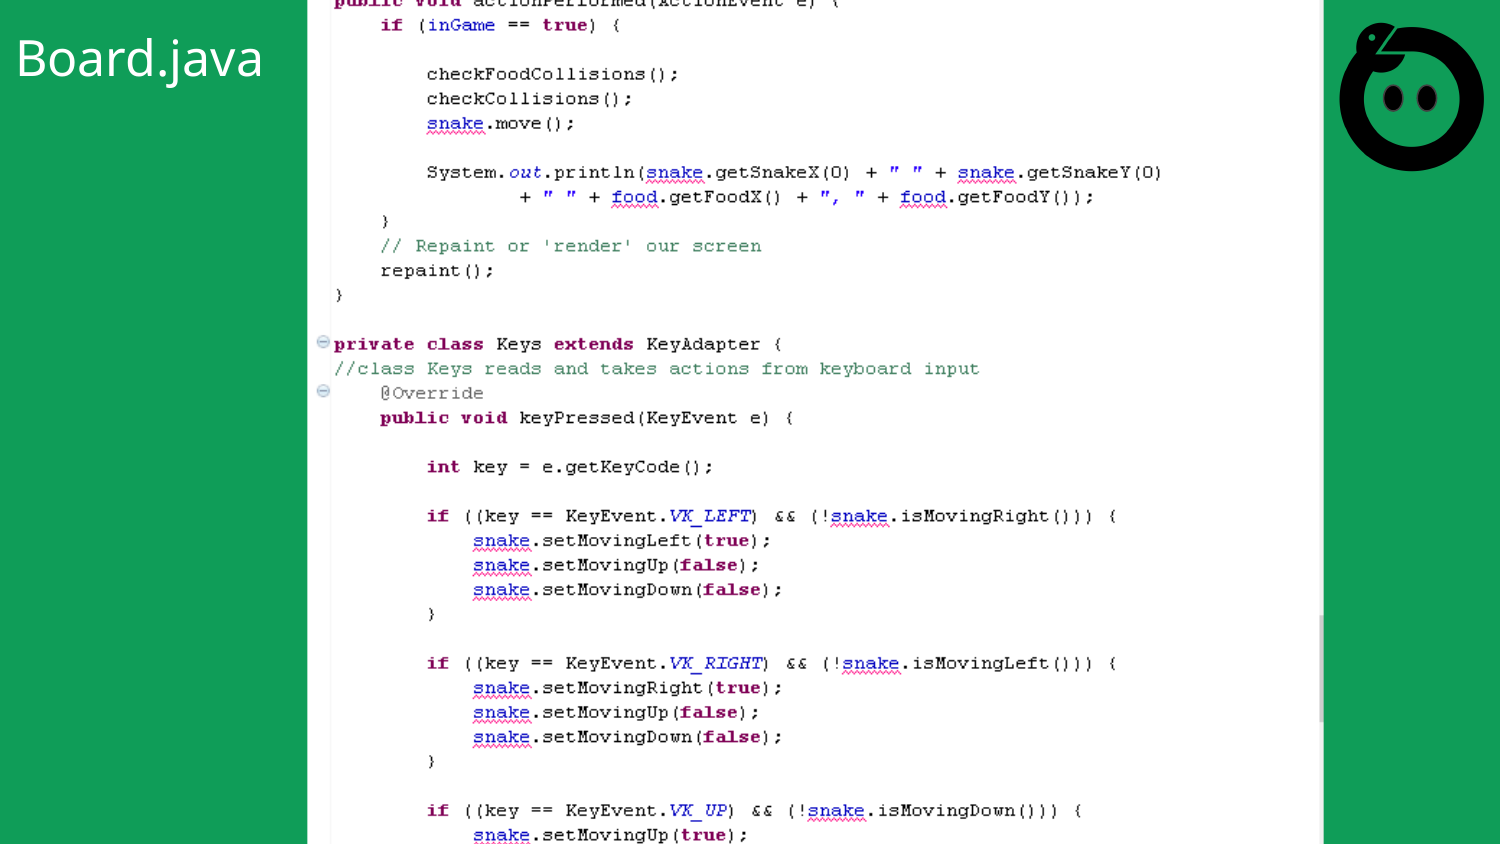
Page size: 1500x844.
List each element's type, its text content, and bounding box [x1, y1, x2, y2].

picture [307, 0, 1324, 844]
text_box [1323, 21, 1500, 175]
title Board.java [0, 0, 305, 113]
